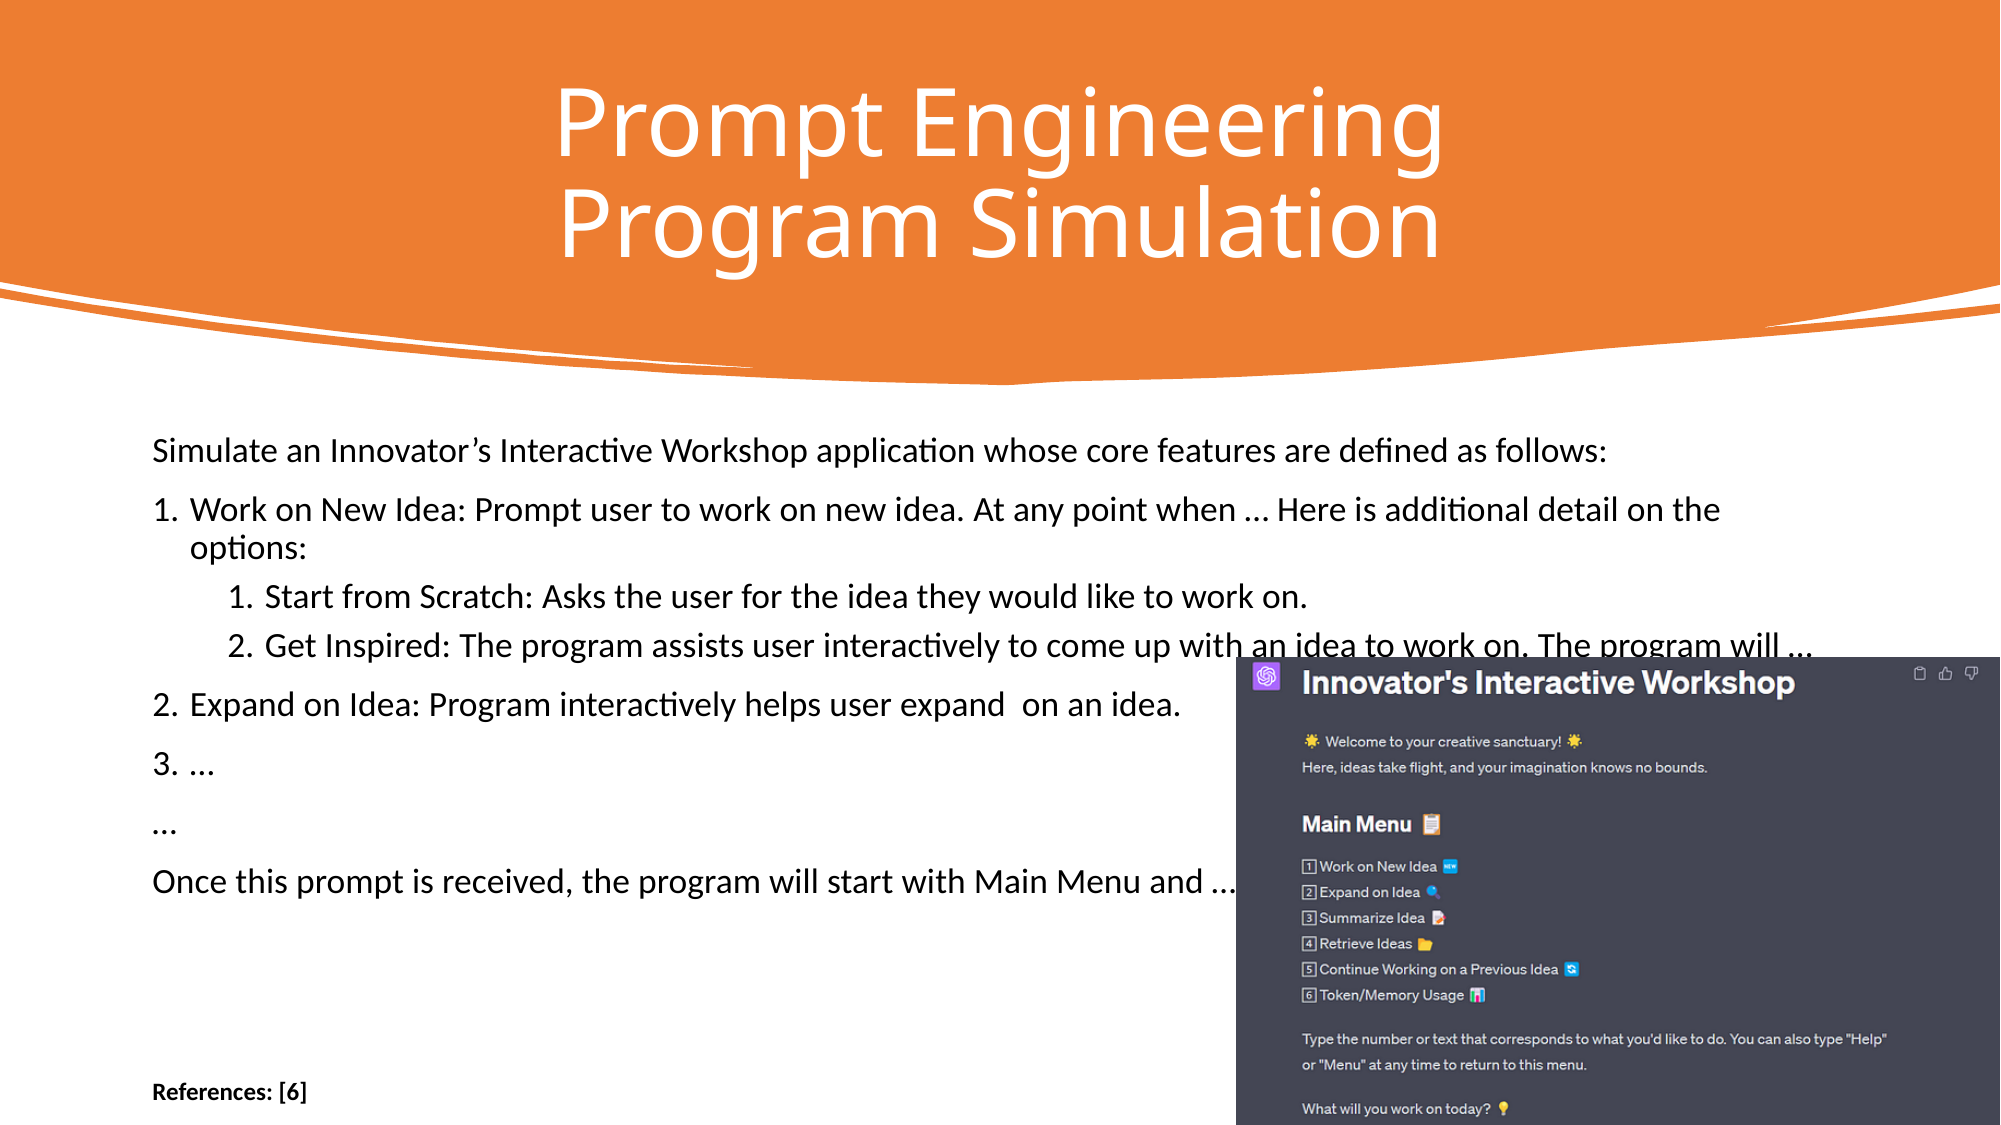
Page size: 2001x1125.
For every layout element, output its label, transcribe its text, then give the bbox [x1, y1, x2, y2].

title Prompt Engineering Program Simulation [137, 65, 1863, 287]
picture [1236, 657, 2000, 1125]
list Simulate an Innovator’s Interactive Workshop application whose core features are defined as follows: Work on New Idea: Prompt user to work on new idea. At any point when … Here is additional detail on the options: Start from Scratch: Asks the user for the idea they would like to work on. Get Inspired: The program assists user interactively to come up with an idea to work on. The program will … Expand on Idea: Program interactively helps user expand on an idea. … … Once this prompt is received, the program will start with Main Menu and … References: [6] [137, 424, 1863, 1125]
text_box [1785, 286, 2000, 325]
text_box [0, 298, 2000, 1125]
text_box [0, 0, 2000, 386]
text_box [0, 283, 699, 365]
